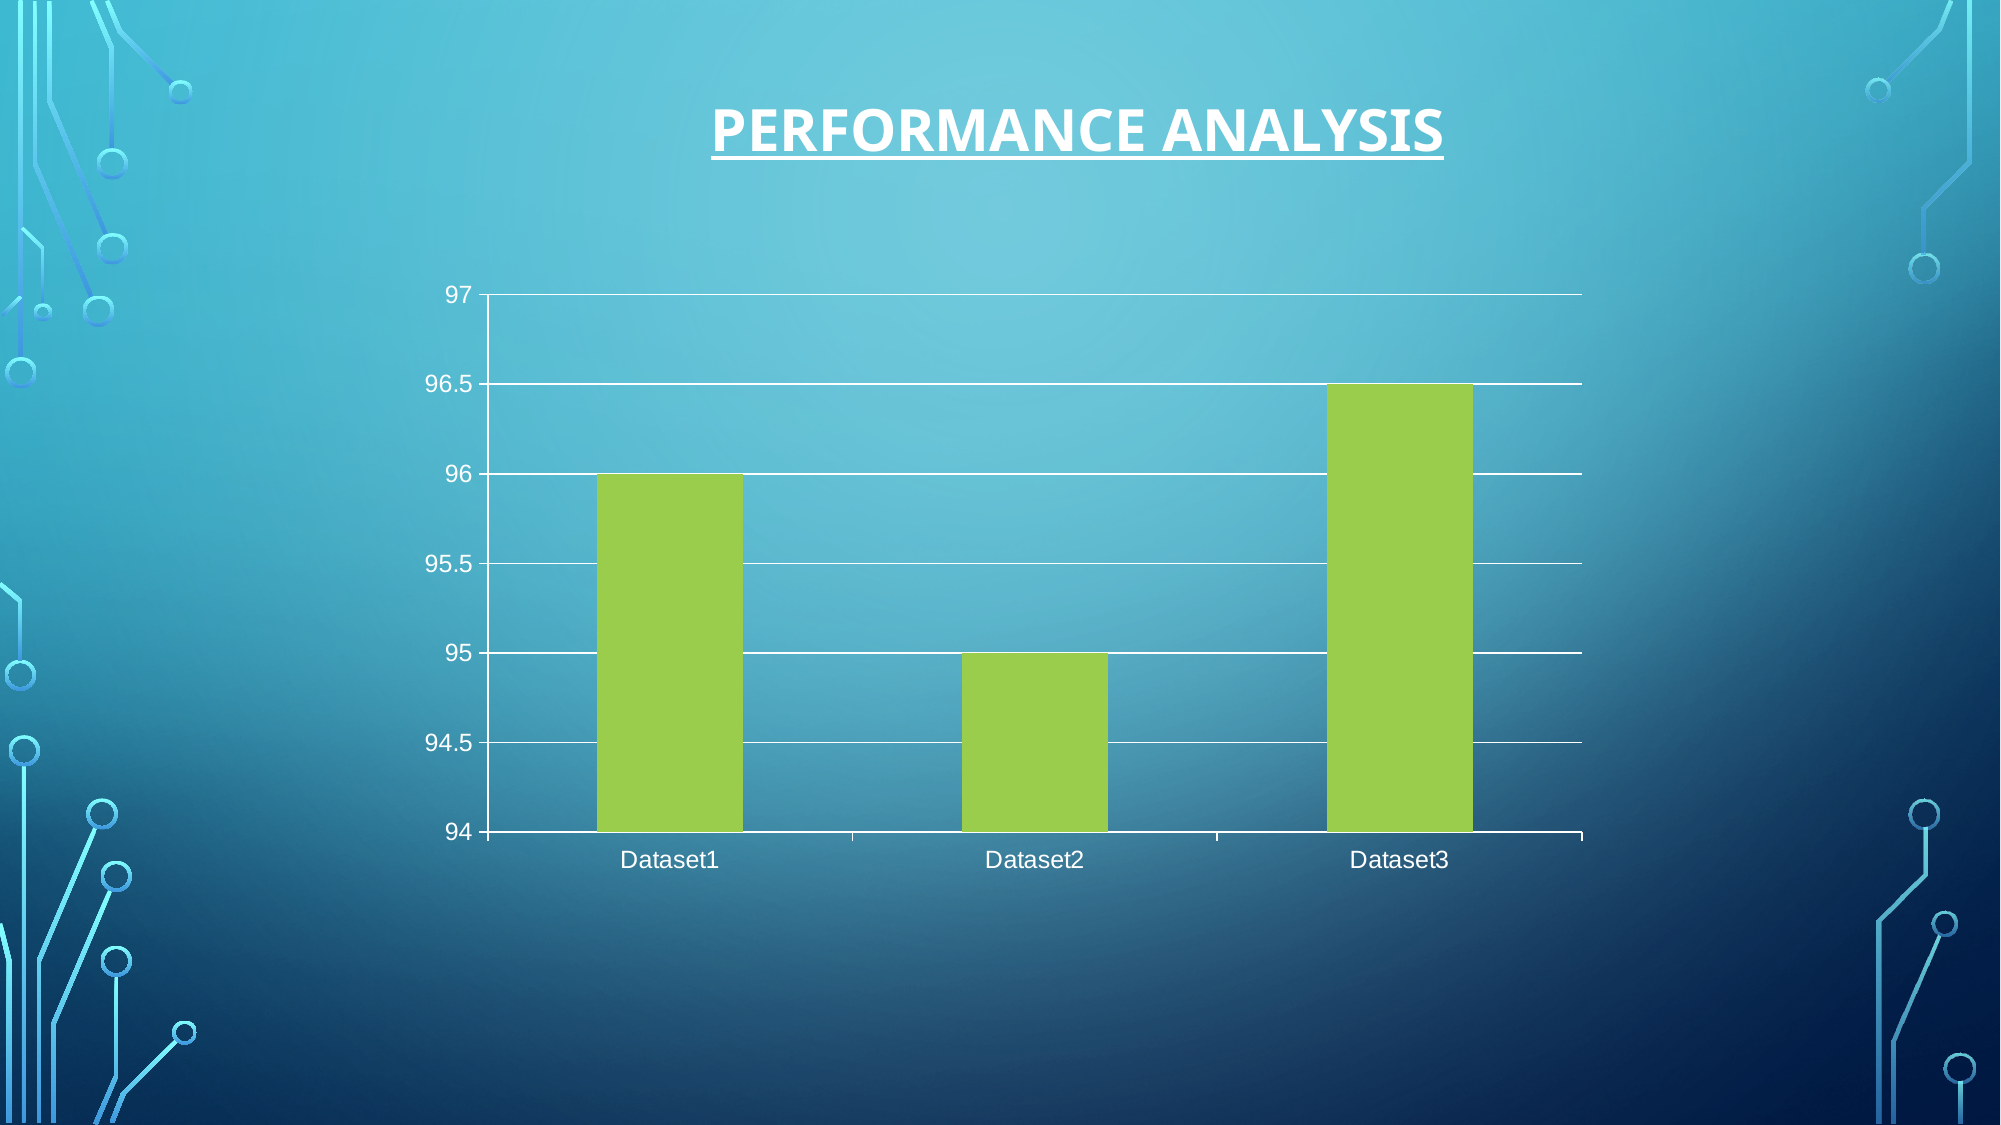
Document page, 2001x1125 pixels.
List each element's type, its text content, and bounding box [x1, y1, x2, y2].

text_box PERFORMANCE ANALYSIS [696, 85, 1698, 171]
chart [363, 277, 1585, 901]
